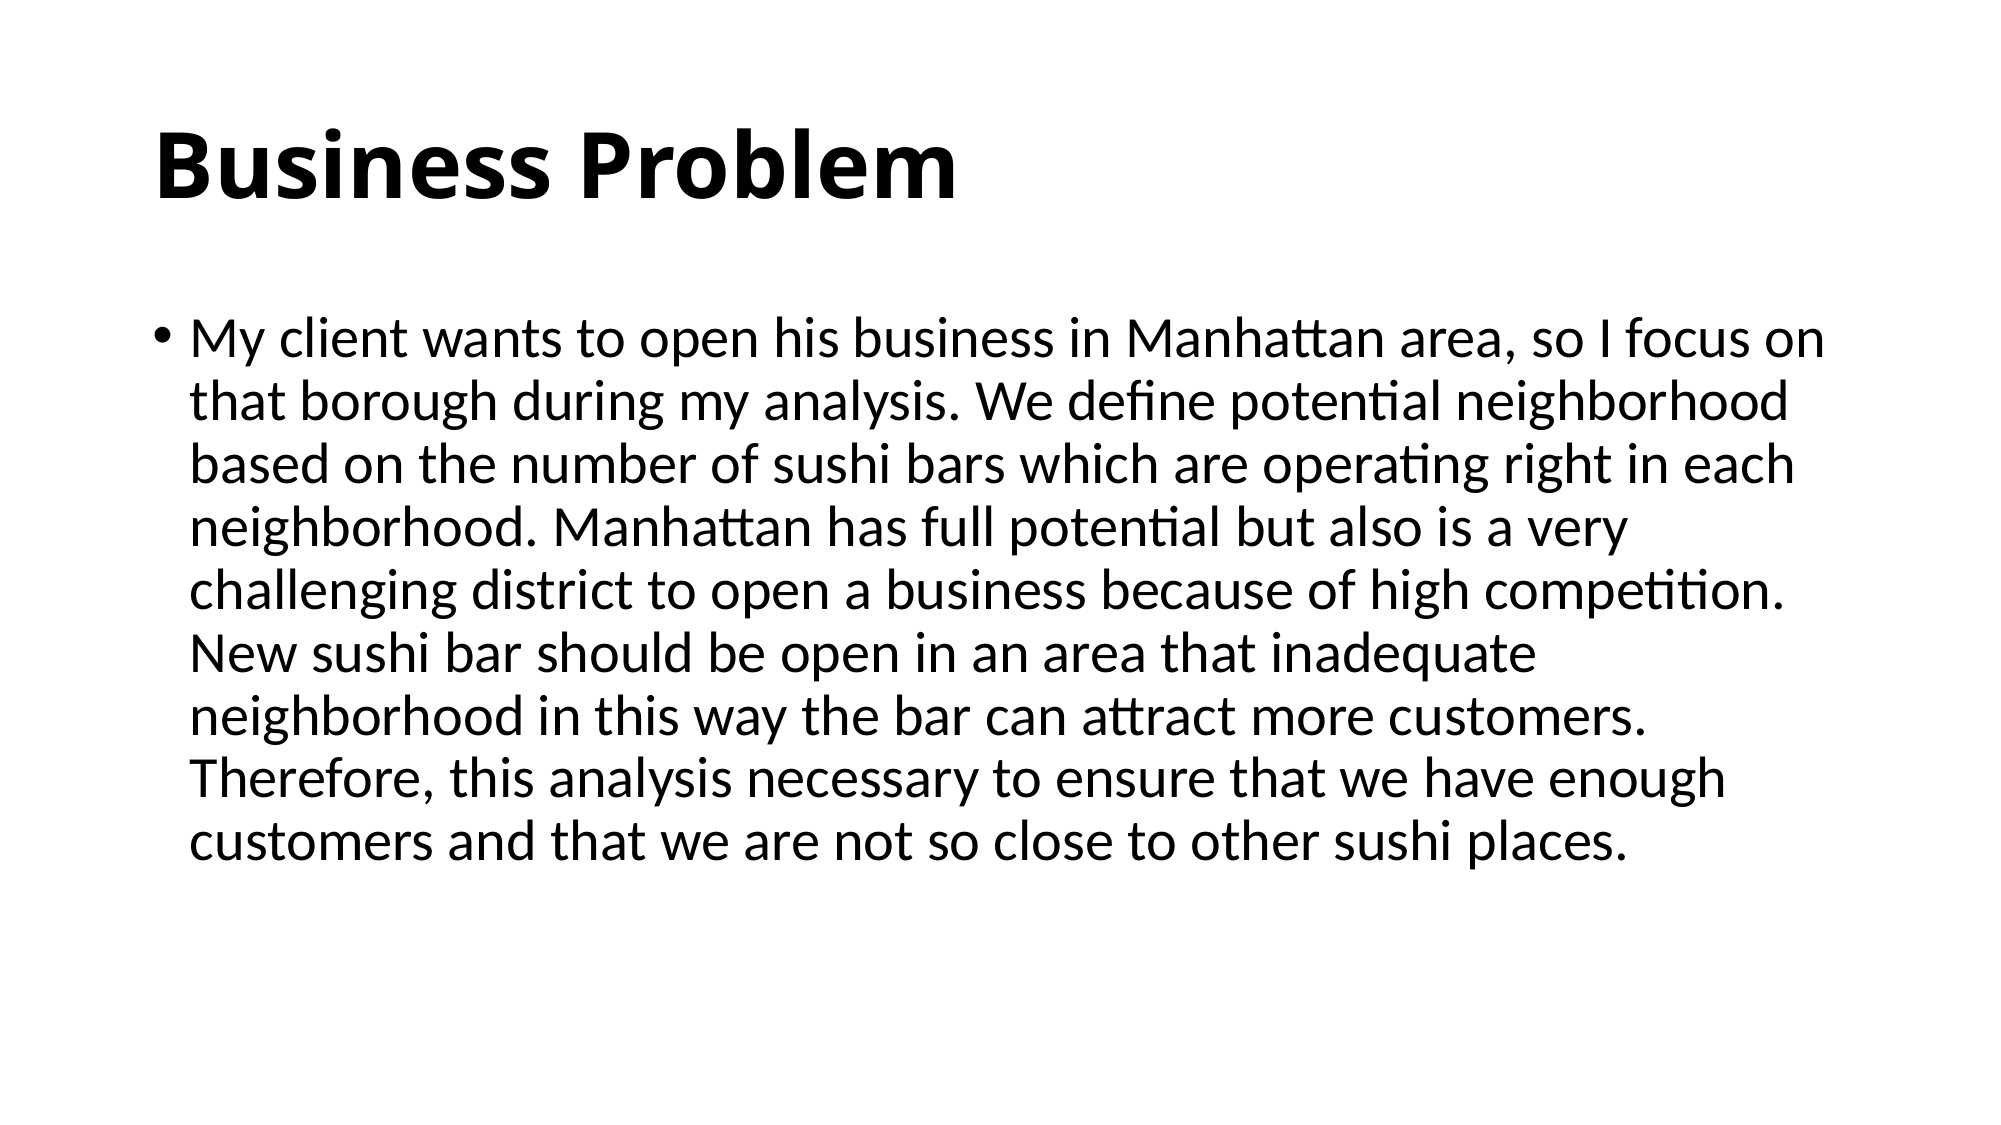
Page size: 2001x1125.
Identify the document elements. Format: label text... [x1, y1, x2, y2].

list My client wants to open his business in Manhattan area, so I focus on that borough during my analysis. We define potential neighborhood based on the number of sushi bars which are operating right in each neighborhood. Manhattan has full potential but also is a very challenging district to open a business because of high competition. New sushi bar should be open in an area that inadequate neighborhood in this way the bar can attract more customers. Therefore, this analysis necessary to ensure that we have enough customers and that we are not so close to other sushi places. [137, 299, 1863, 1014]
title Business Problem [137, 59, 1863, 278]
